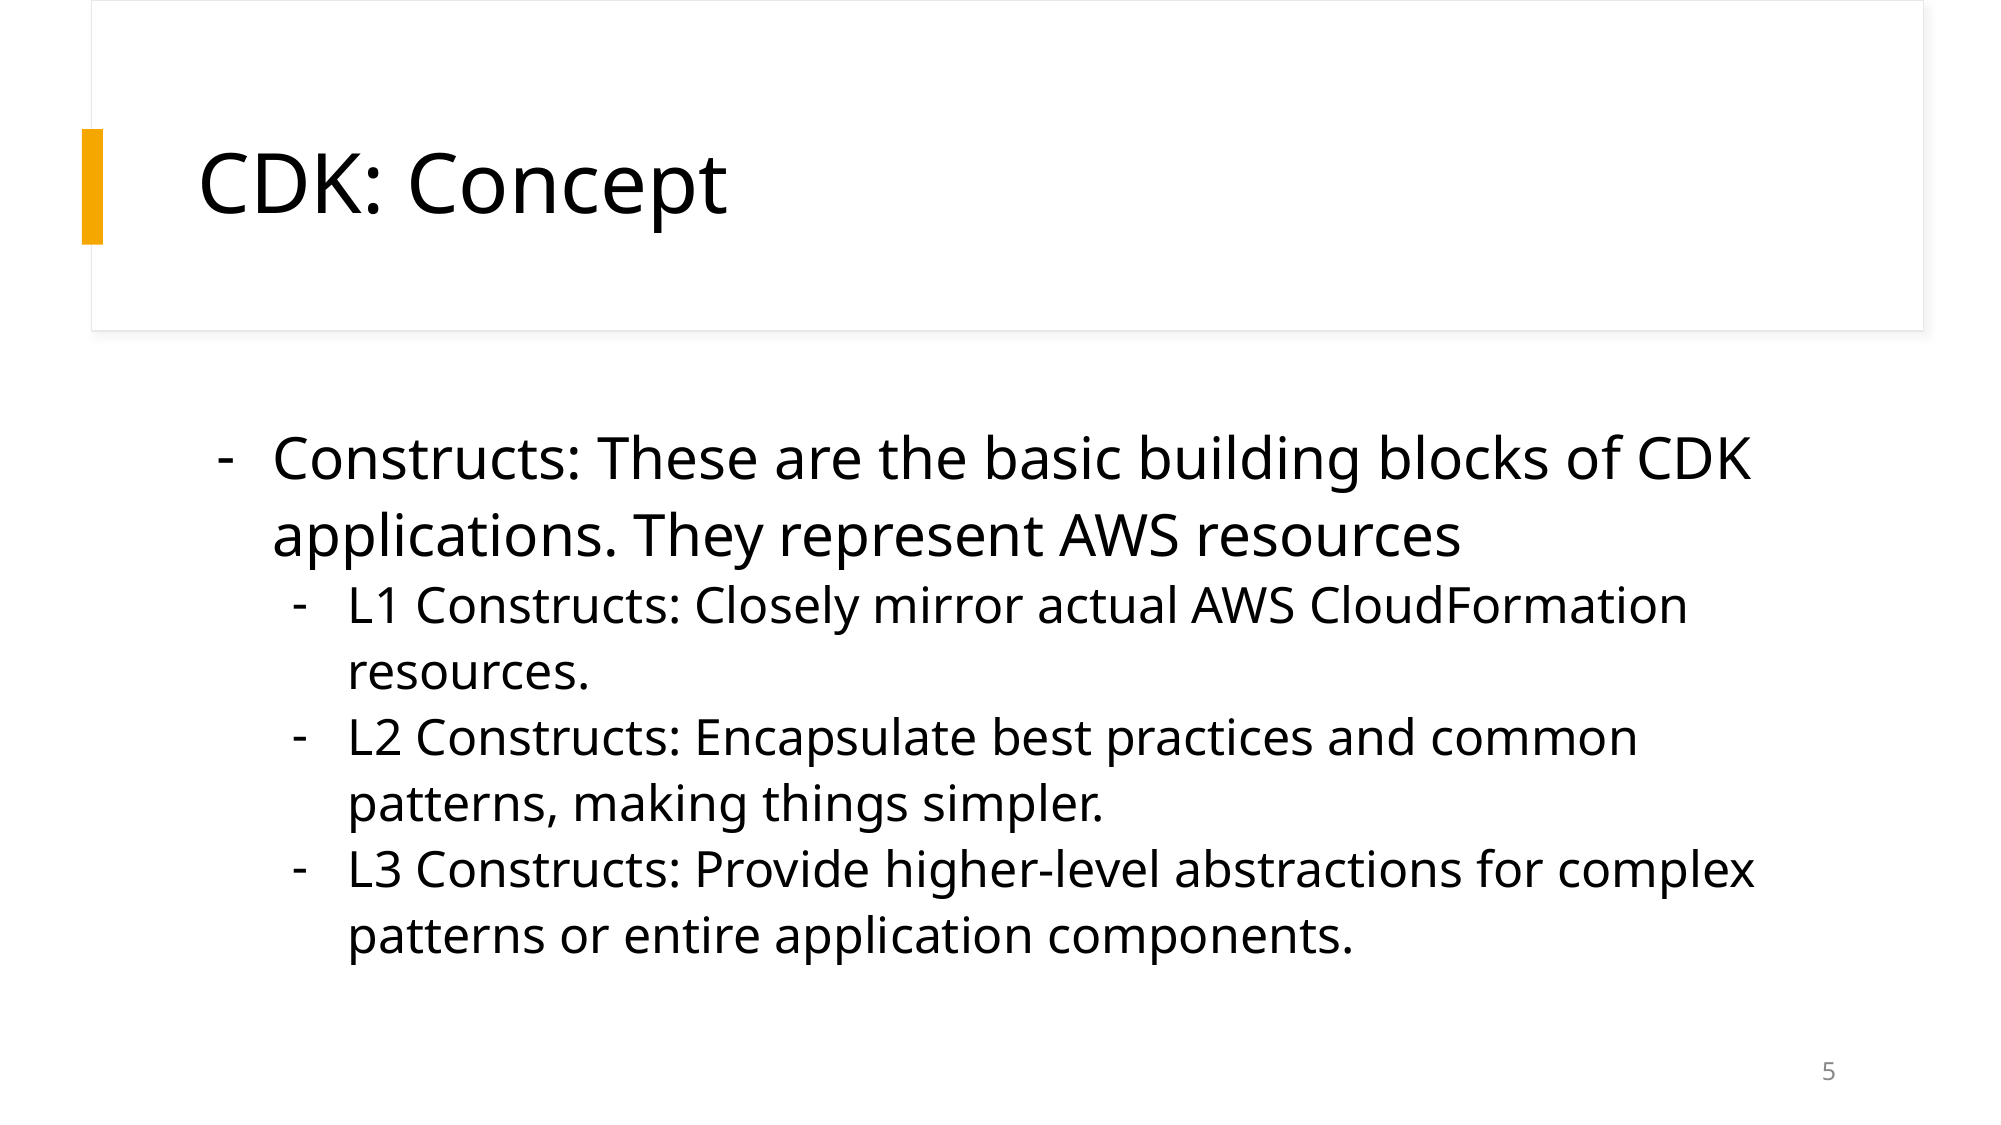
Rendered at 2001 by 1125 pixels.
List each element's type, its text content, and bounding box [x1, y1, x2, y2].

title CDK: Concept [183, 90, 1851, 284]
slide_number 5 [1401, 1042, 1851, 1103]
list Constructs: These are the basic building blocks of CDK applications. They represent AWS resources L1 Constructs: Closely mirror actual AWS CloudFormation resources. L2 Constructs: Encapsulate best practices and common patterns, making things simpler. L3 Constructs: Provide higher-level abstractions for complex patterns or entire application components. [183, 406, 1851, 1013]
